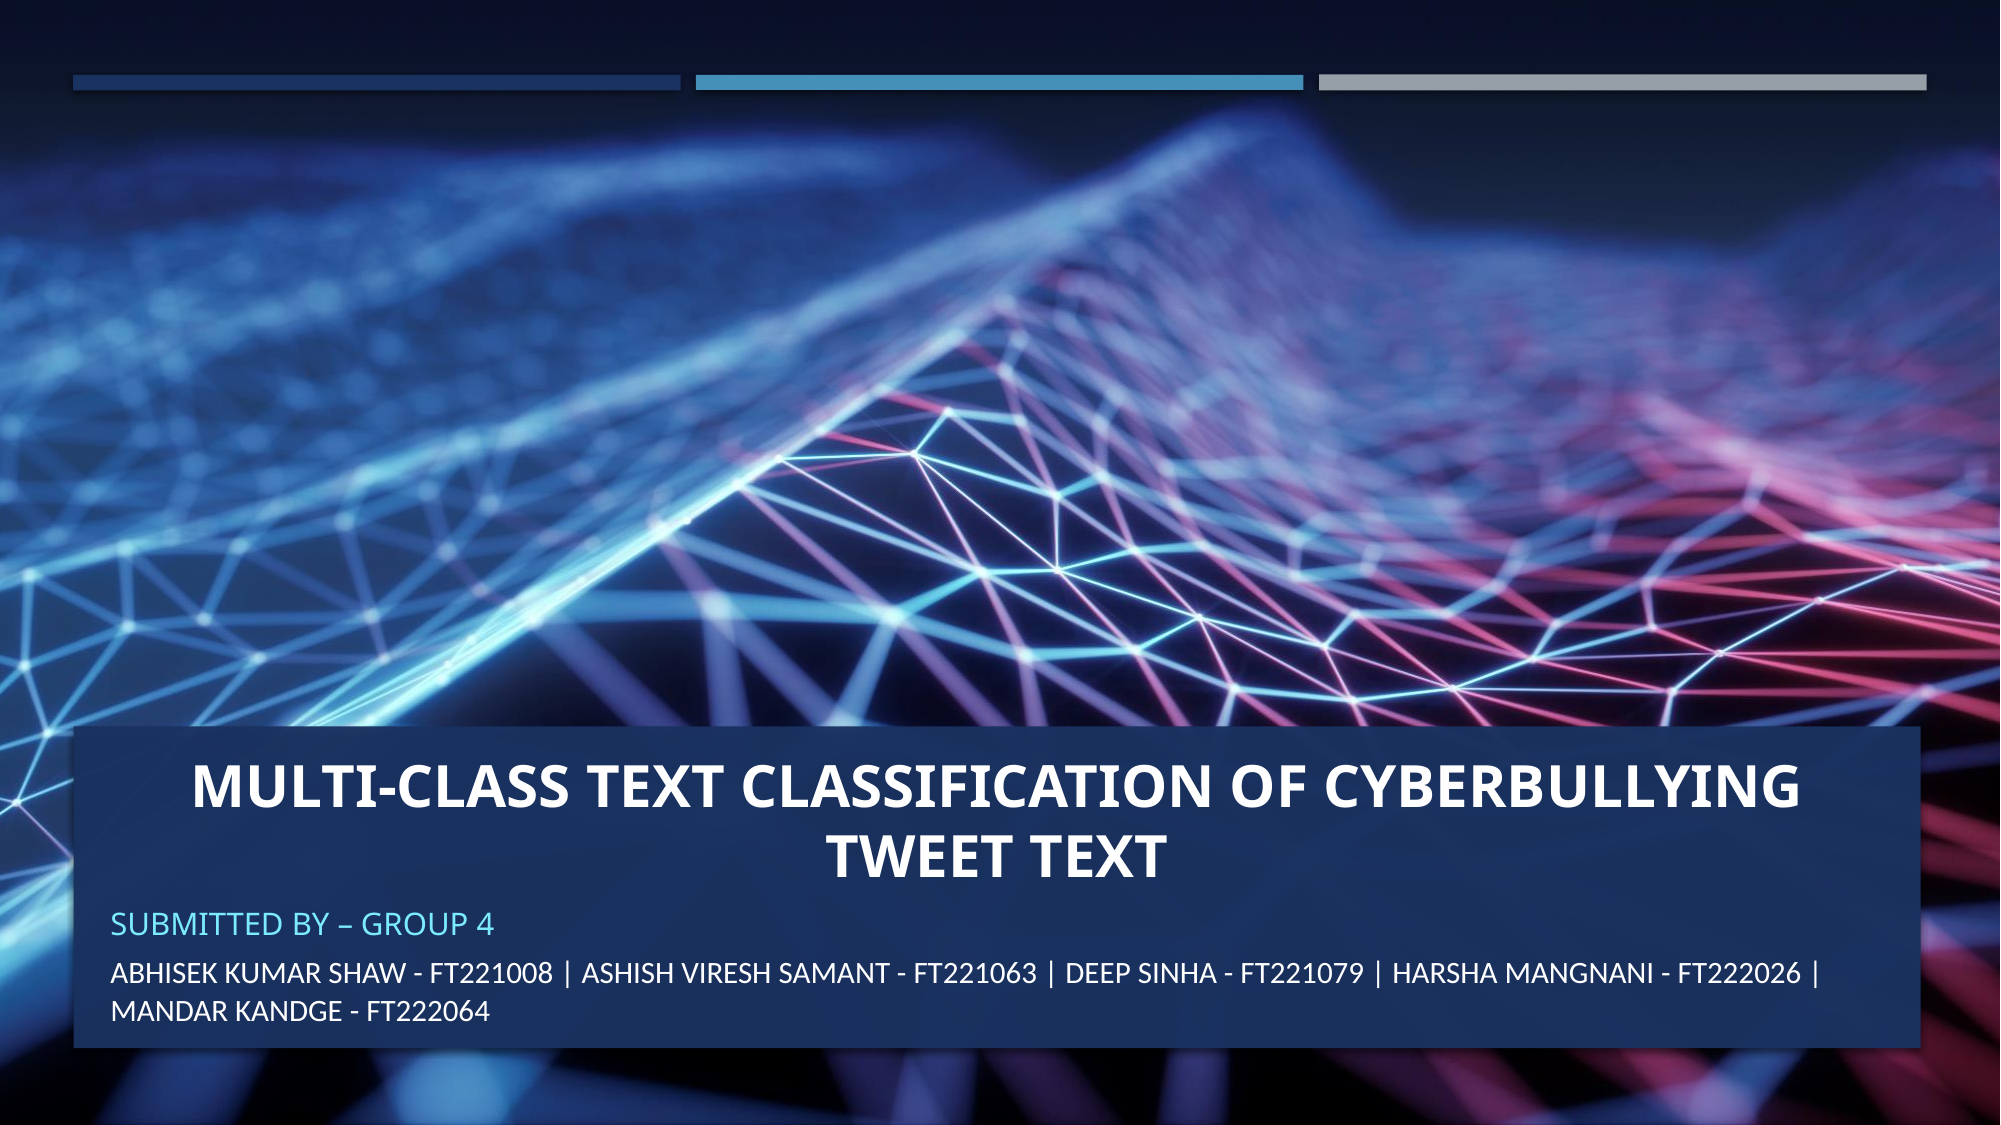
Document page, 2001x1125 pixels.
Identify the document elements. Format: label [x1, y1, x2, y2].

text_box [72, 73, 1928, 92]
picture [0, 0, 2000, 1125]
